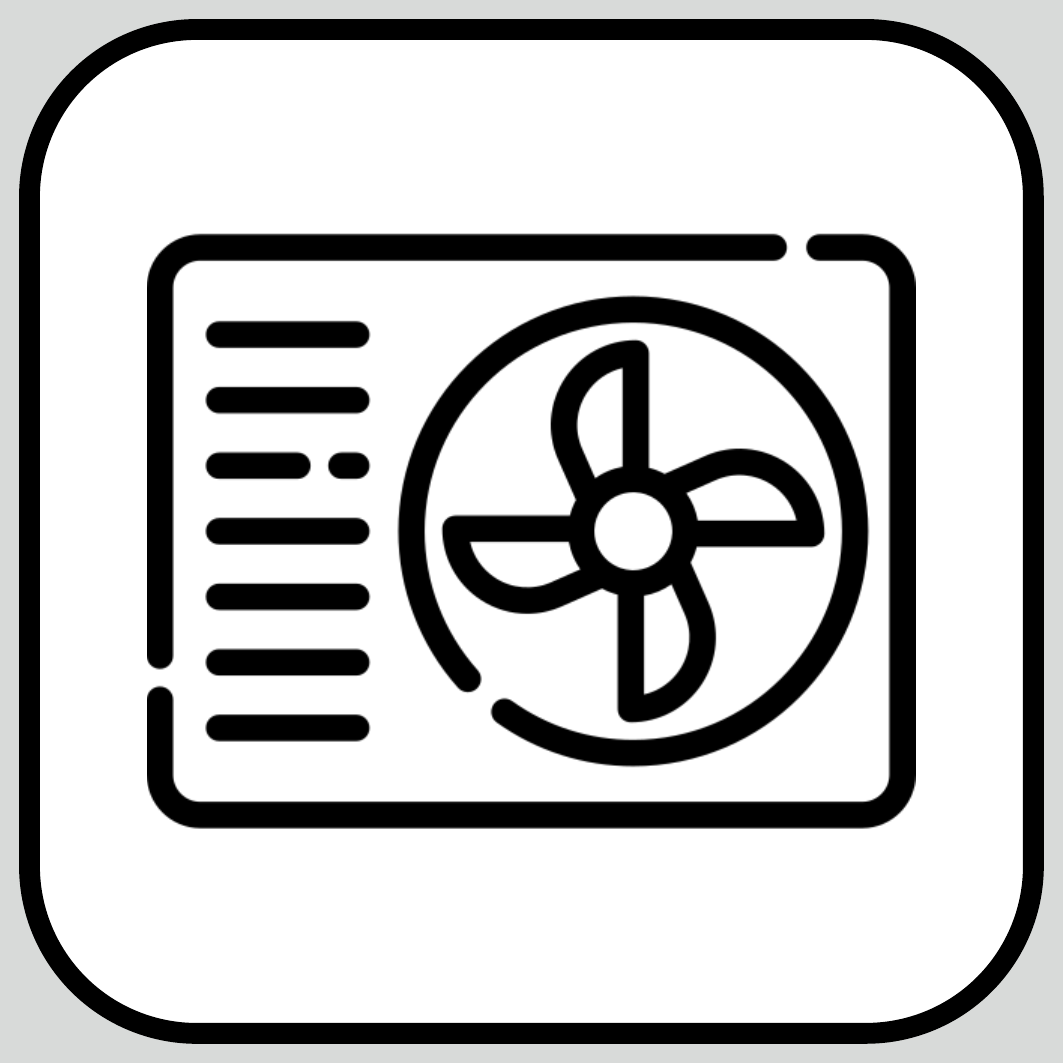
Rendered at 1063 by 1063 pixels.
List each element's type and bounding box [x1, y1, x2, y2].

text_box [29, 29, 1034, 1034]
picture [147, 147, 916, 916]
